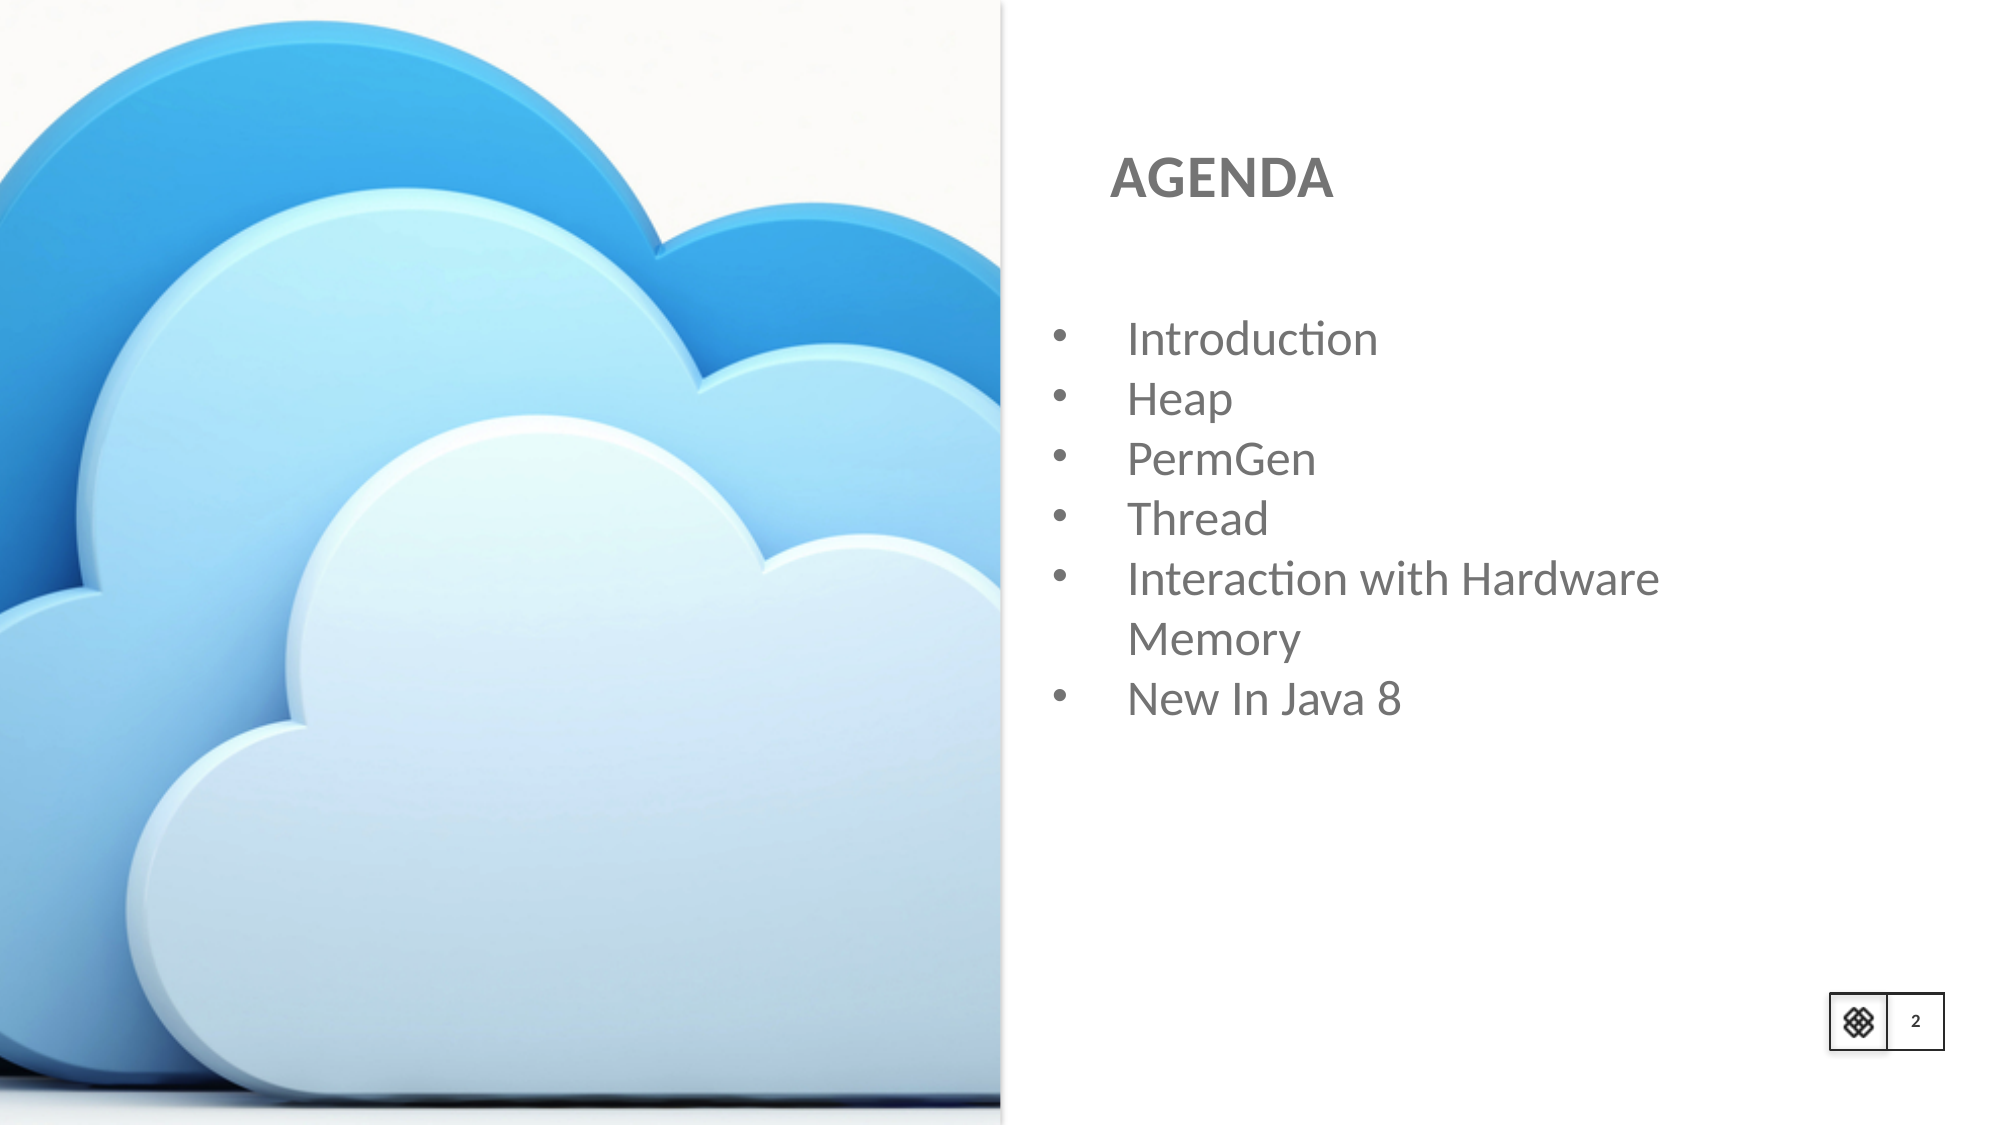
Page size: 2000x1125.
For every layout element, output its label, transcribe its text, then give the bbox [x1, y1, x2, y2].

title AGENDA [1110, 144, 1865, 217]
picture [1830, 993, 1886, 1051]
picture [0, 0, 1001, 1125]
list Introduction Heap PermGen Thread Interaction with Hardware Memory New In Java 8 [1052, 315, 1807, 715]
